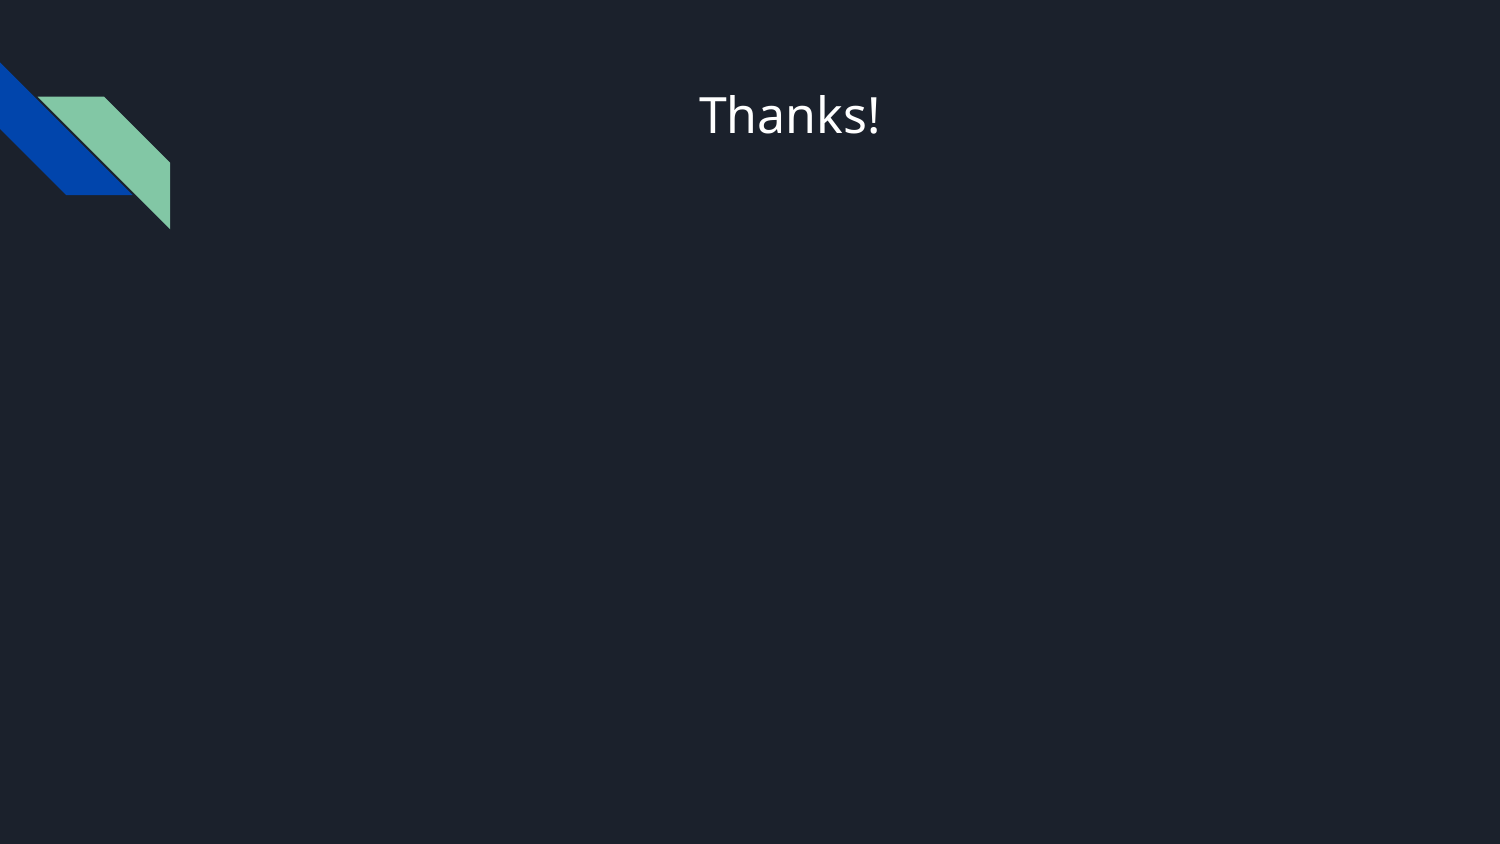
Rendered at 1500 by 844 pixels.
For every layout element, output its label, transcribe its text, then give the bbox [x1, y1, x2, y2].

title Thanks! [212, 64, 1368, 215]
